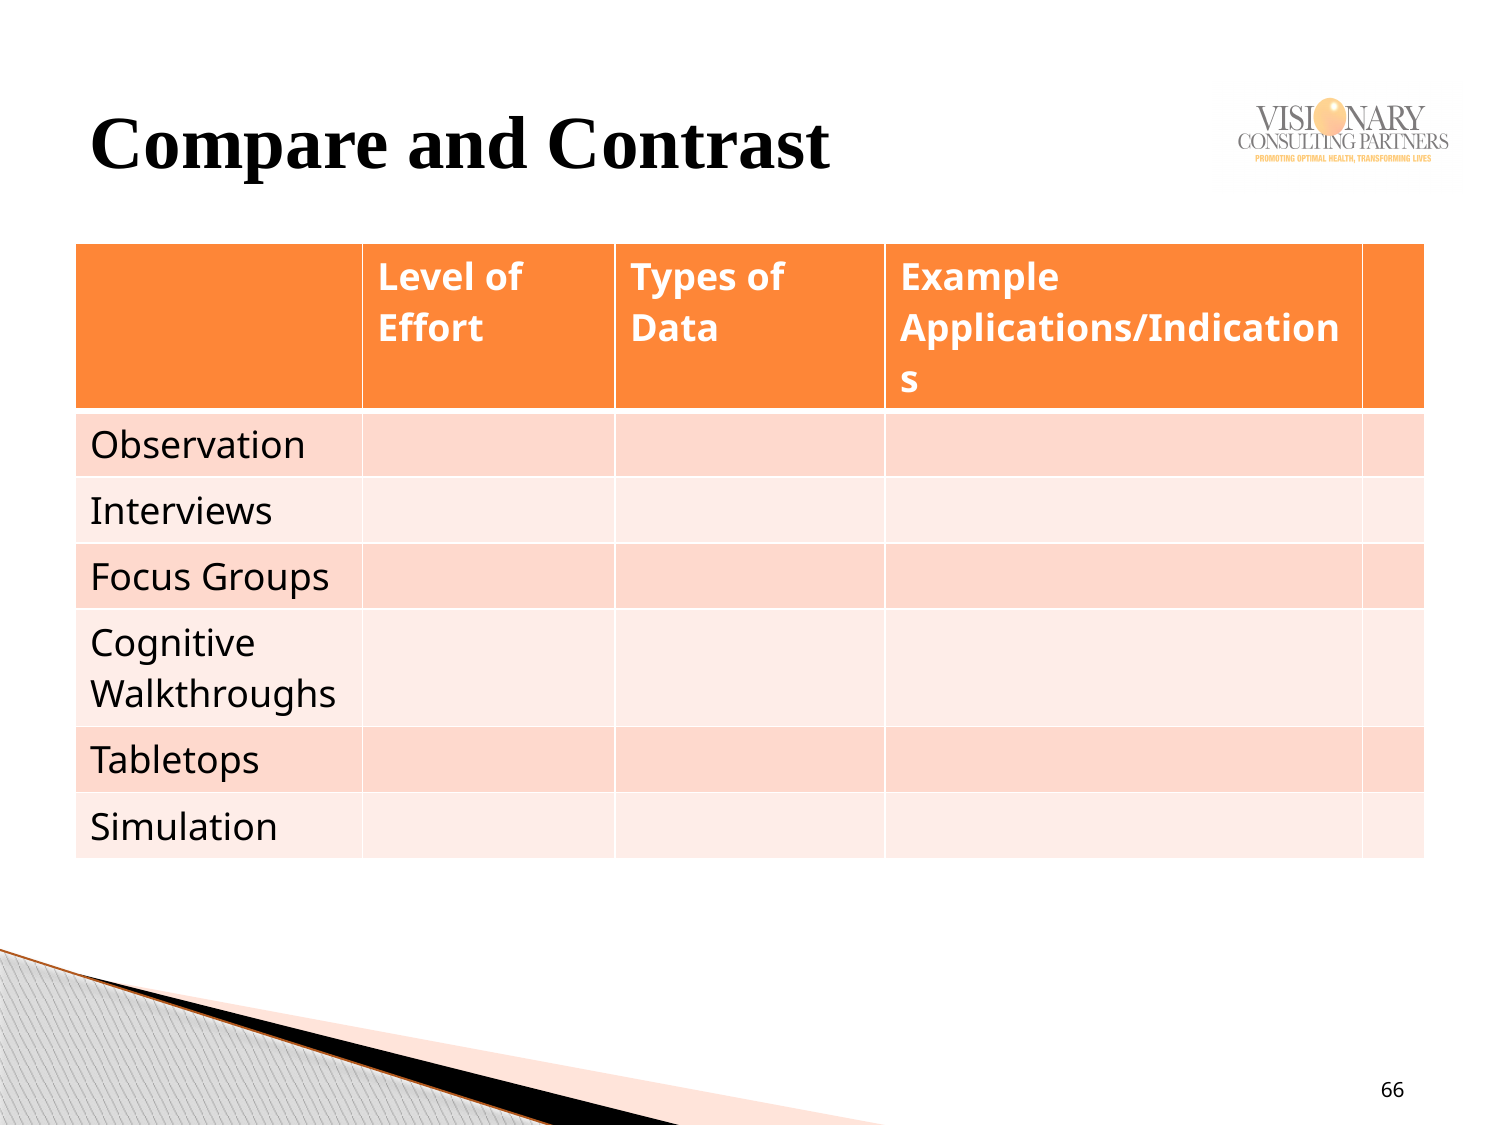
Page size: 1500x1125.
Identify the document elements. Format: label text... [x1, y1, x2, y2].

table_cell [886, 727, 1362, 792]
table_cell [363, 610, 614, 726]
table_cell [616, 478, 884, 542]
table_cell [363, 793, 614, 858]
table_cell [886, 793, 1362, 858]
table_header [1363, 244, 1424, 408]
table_cell [1363, 727, 1424, 792]
table_cell [616, 727, 884, 792]
table_cell Tabletops [76, 727, 362, 792]
table_cell Cognitive Walkthroughs [76, 610, 362, 726]
table_cell [1363, 478, 1424, 542]
title Compare and Contrast [75, 45, 1200, 233]
table_cell [616, 793, 884, 858]
table_cell [1363, 414, 1424, 476]
table_cell [1363, 793, 1424, 858]
table_cell Simulation [76, 793, 362, 858]
table_cell [616, 544, 884, 608]
table_cell Focus Groups [76, 544, 362, 608]
table_cell [363, 414, 614, 476]
table_cell [363, 544, 614, 608]
slide_number 66 [1362, 1076, 1423, 1113]
slide_number 26 [1212, 81, 1463, 194]
table_cell Interviews [76, 478, 362, 542]
table_cell [886, 544, 1362, 608]
table_cell [616, 610, 884, 726]
table_cell [1363, 544, 1424, 608]
table_cell [1363, 610, 1424, 726]
table_cell [363, 478, 614, 542]
table_cell [363, 727, 614, 792]
table_cell [616, 414, 884, 476]
table_header Example Applications/Indications [886, 244, 1362, 408]
table_cell [886, 478, 1362, 542]
table_cell Observation [76, 414, 362, 476]
table_cell [886, 610, 1362, 726]
table_header [76, 244, 362, 408]
table_cell [886, 414, 1362, 476]
table_header Types of Data [616, 244, 884, 408]
table_header Level of Effort [363, 244, 614, 408]
